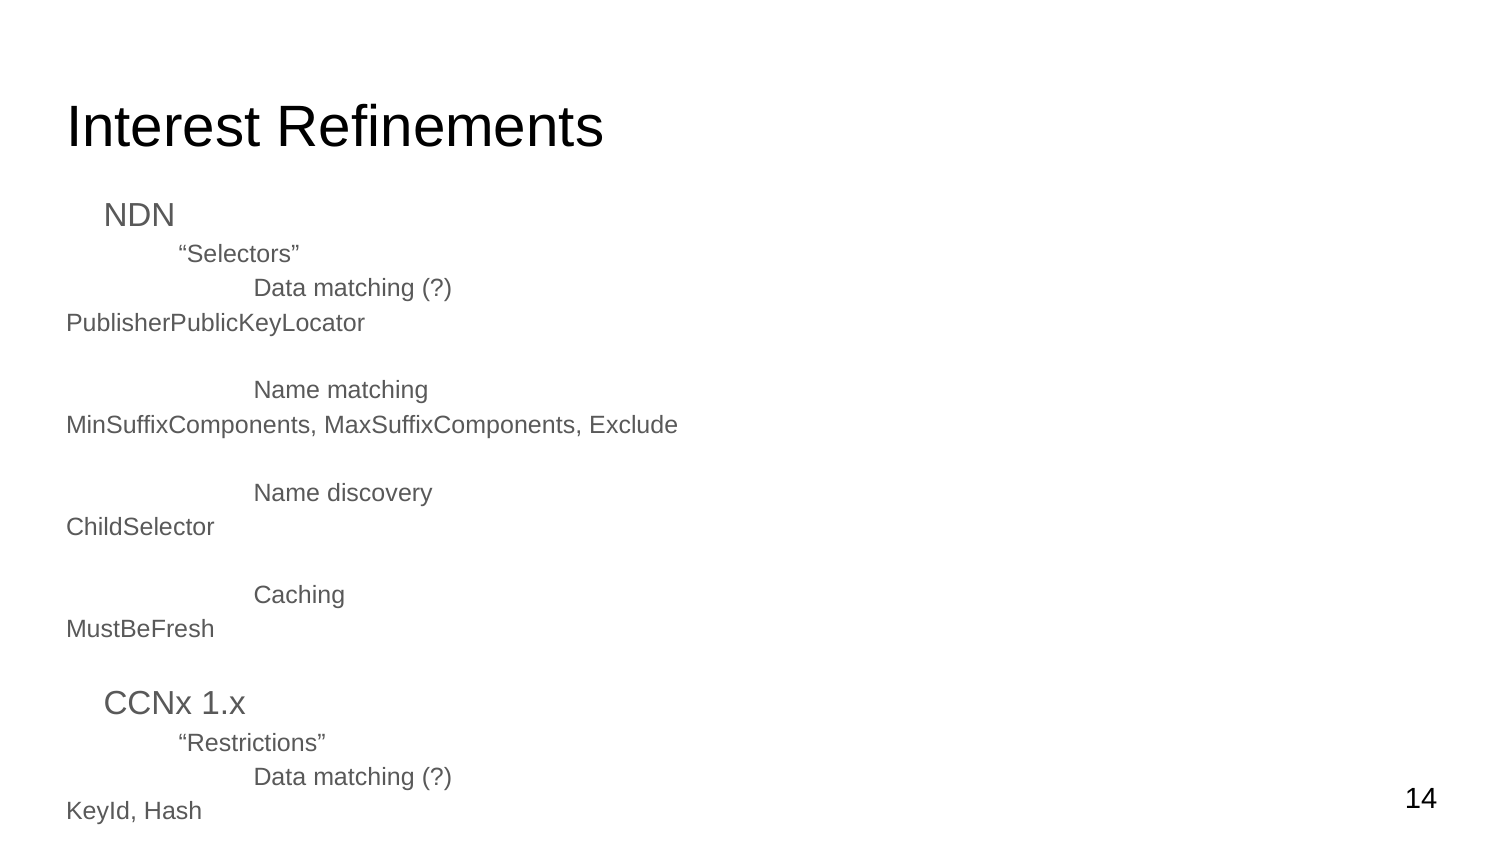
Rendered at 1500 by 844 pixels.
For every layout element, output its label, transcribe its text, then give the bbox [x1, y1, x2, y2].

title Interest Refinements [51, 72, 1449, 167]
list NDN “Selectors” Data matching (?) PublisherPublicKeyLocator Name matching MinSuffixComponents, MaxSuffixComponents, Exclude Name discovery ChildSelector Caching MustBeFresh CCNx 1.x “Restrictions” Data matching (?) KeyId, Hash [51, 171, 1449, 733]
slide_number 14 [1389, 764, 1480, 830]
